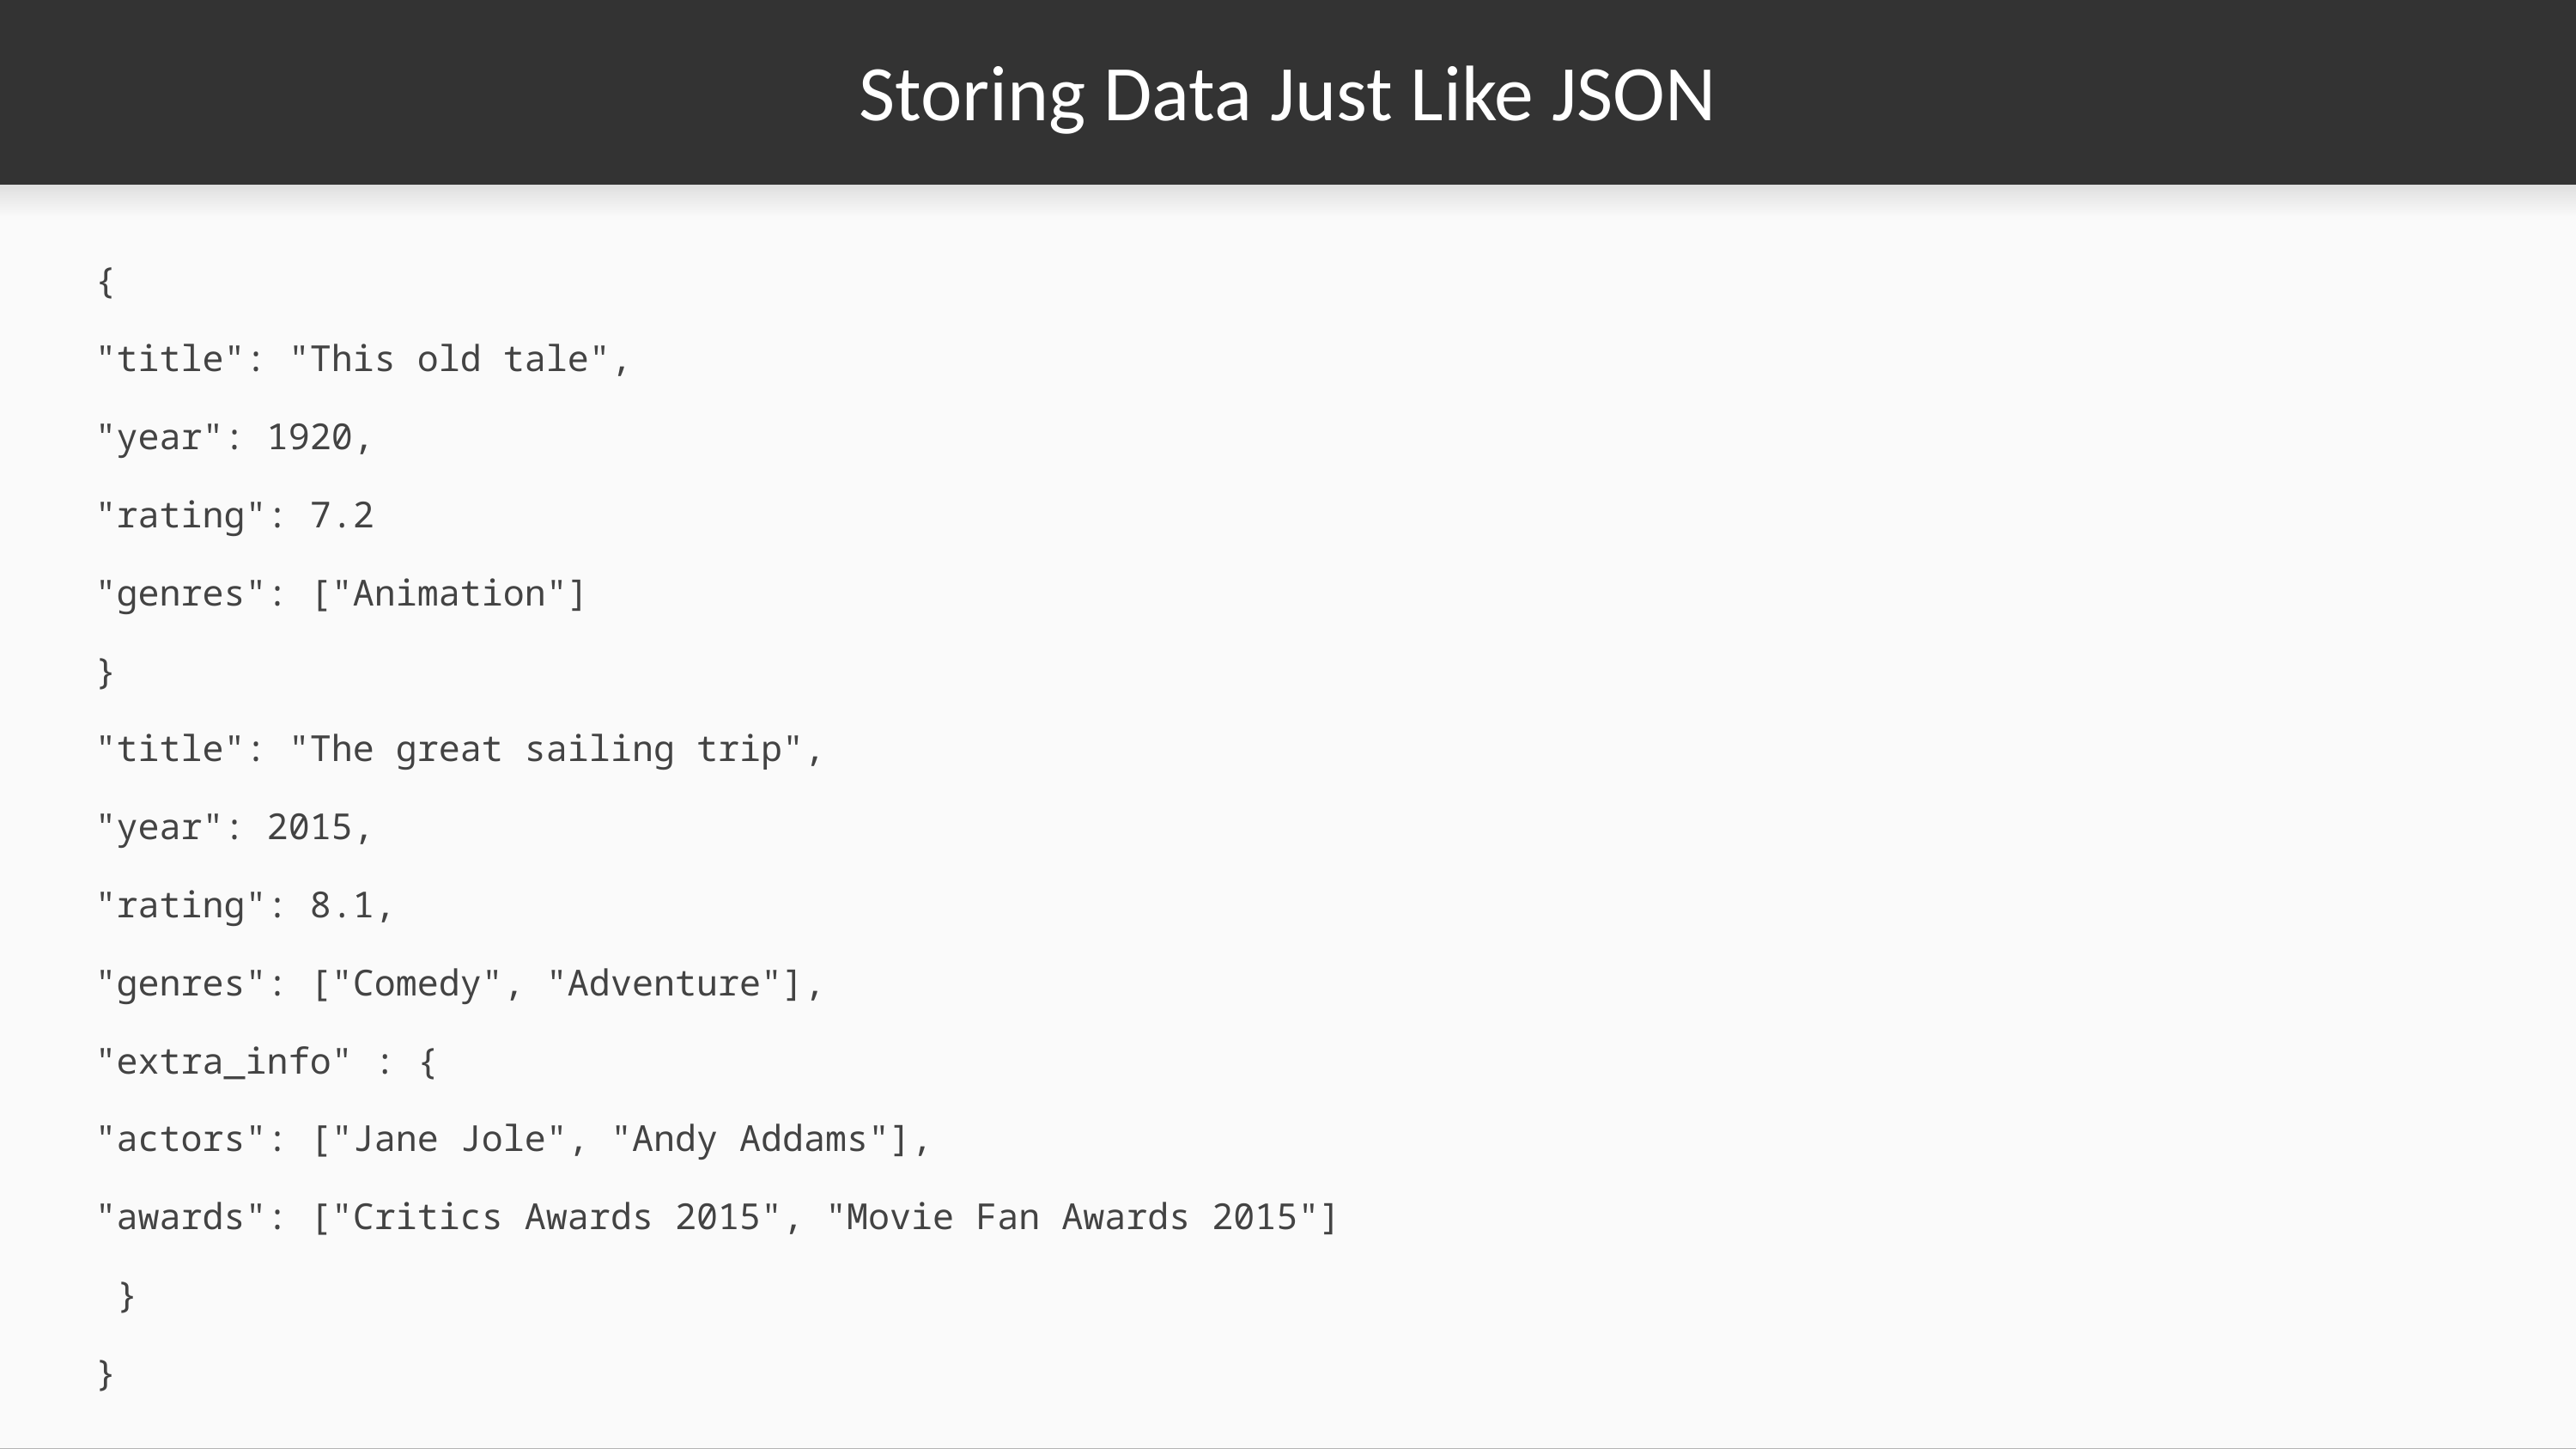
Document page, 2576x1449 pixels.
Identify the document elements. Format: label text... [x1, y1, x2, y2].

title Storing Data Just Like JSON [28, 4, 2547, 174]
text_box { "title": "This old tale", "year": 1920, "rating": 7.2 "genres": ["Animation"] } "title": "The great sailing trip", "year": 2015, "rating": 8.1, "genres": ["Comedy", "Adventure"], "extra_info" : { "actors": ["Jane Jole", "Andy Addams"], "awards": ["Critics Awards 2015", "Movie Fan Awards 2015"] } } [39, 225, 2538, 1379]
